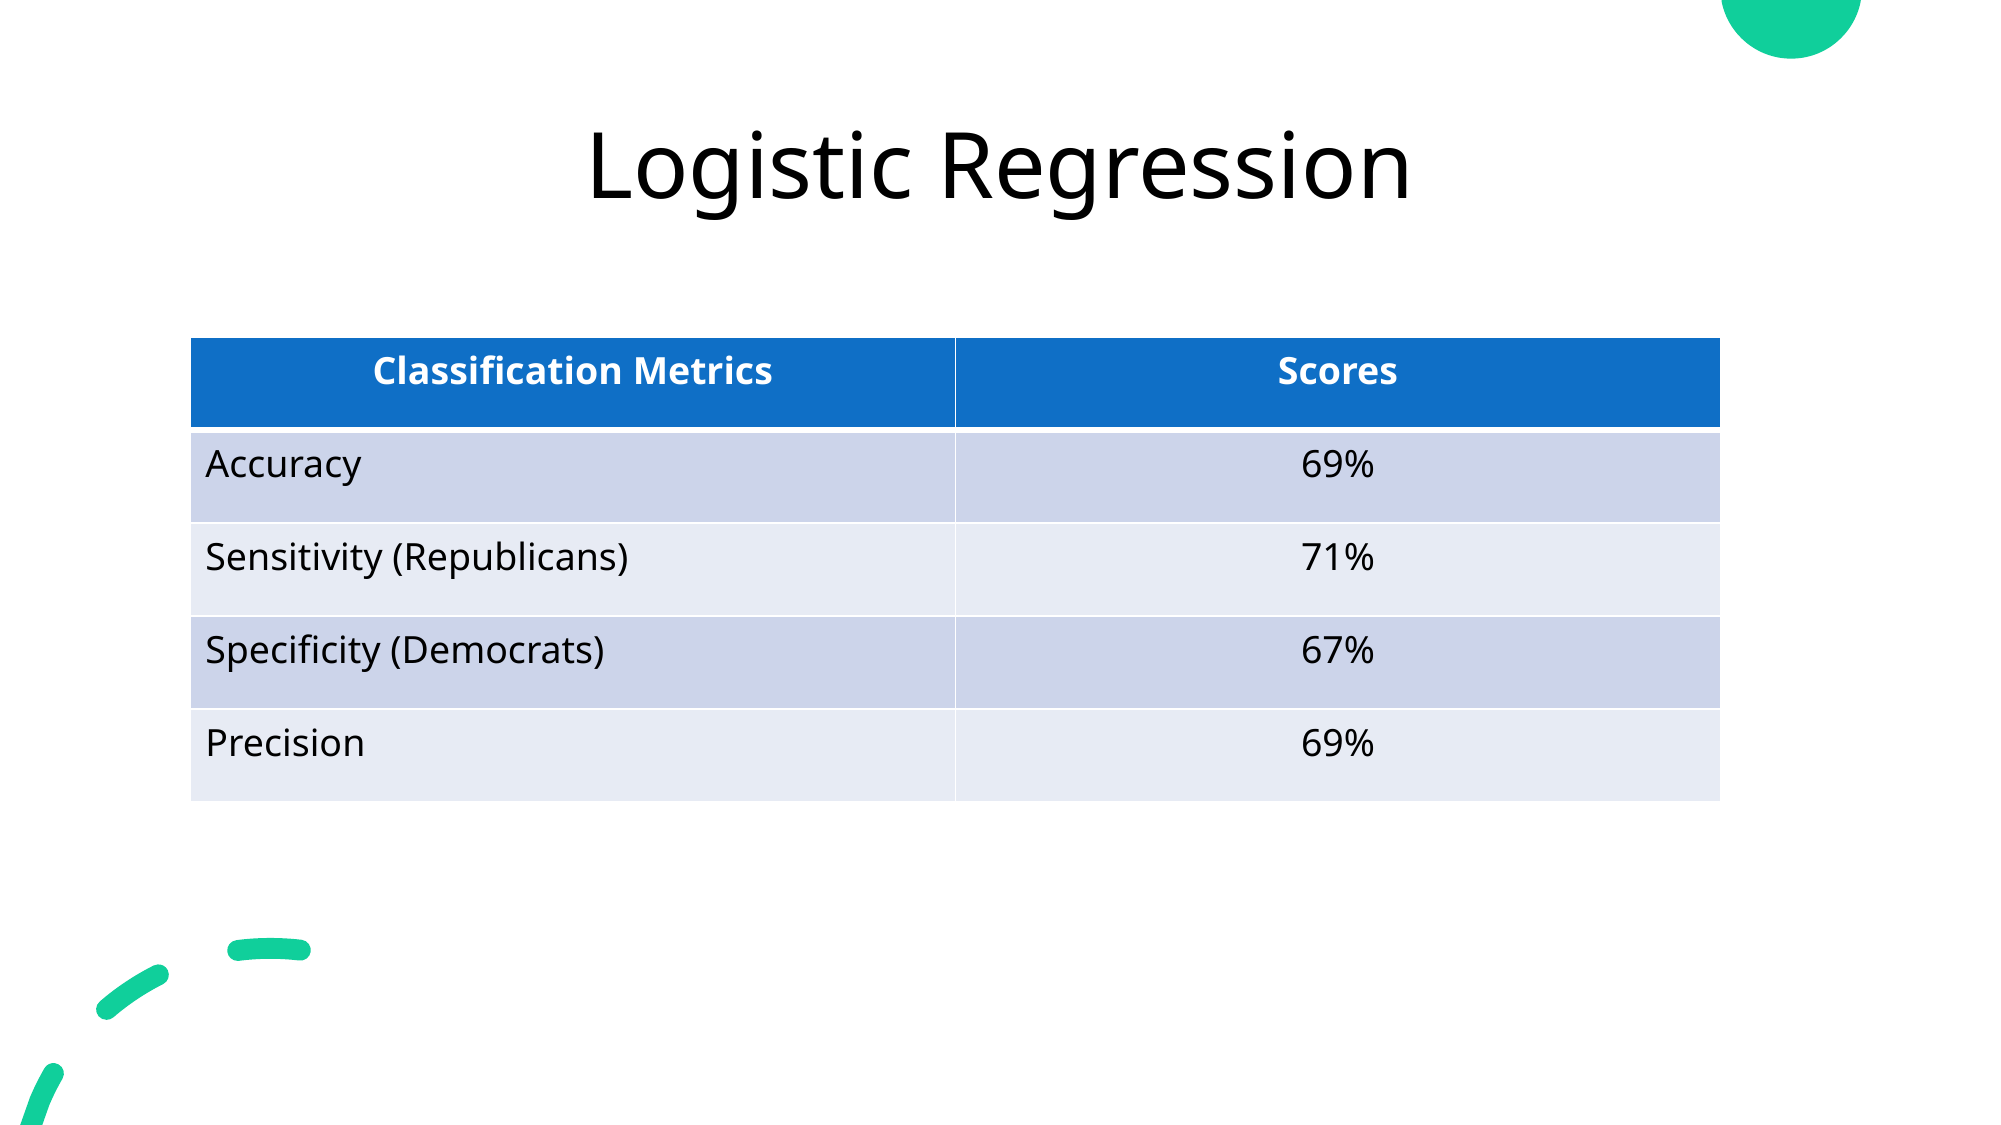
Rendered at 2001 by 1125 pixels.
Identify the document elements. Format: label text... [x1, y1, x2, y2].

table_cell Specificity (Democrats) [191, 617, 955, 708]
table_cell Accuracy [191, 433, 955, 522]
table_cell 69% [956, 433, 1720, 522]
table_header Scores [956, 338, 1720, 427]
table_cell 71% [956, 524, 1720, 615]
table_cell 69% [956, 710, 1720, 801]
table_cell 67% [956, 617, 1720, 708]
table_cell Precision [191, 710, 955, 801]
title Logistic Regression [137, 59, 1863, 278]
table_header Classification Metrics [191, 338, 955, 427]
table_cell Sensitivity (Republicans) [191, 524, 955, 615]
